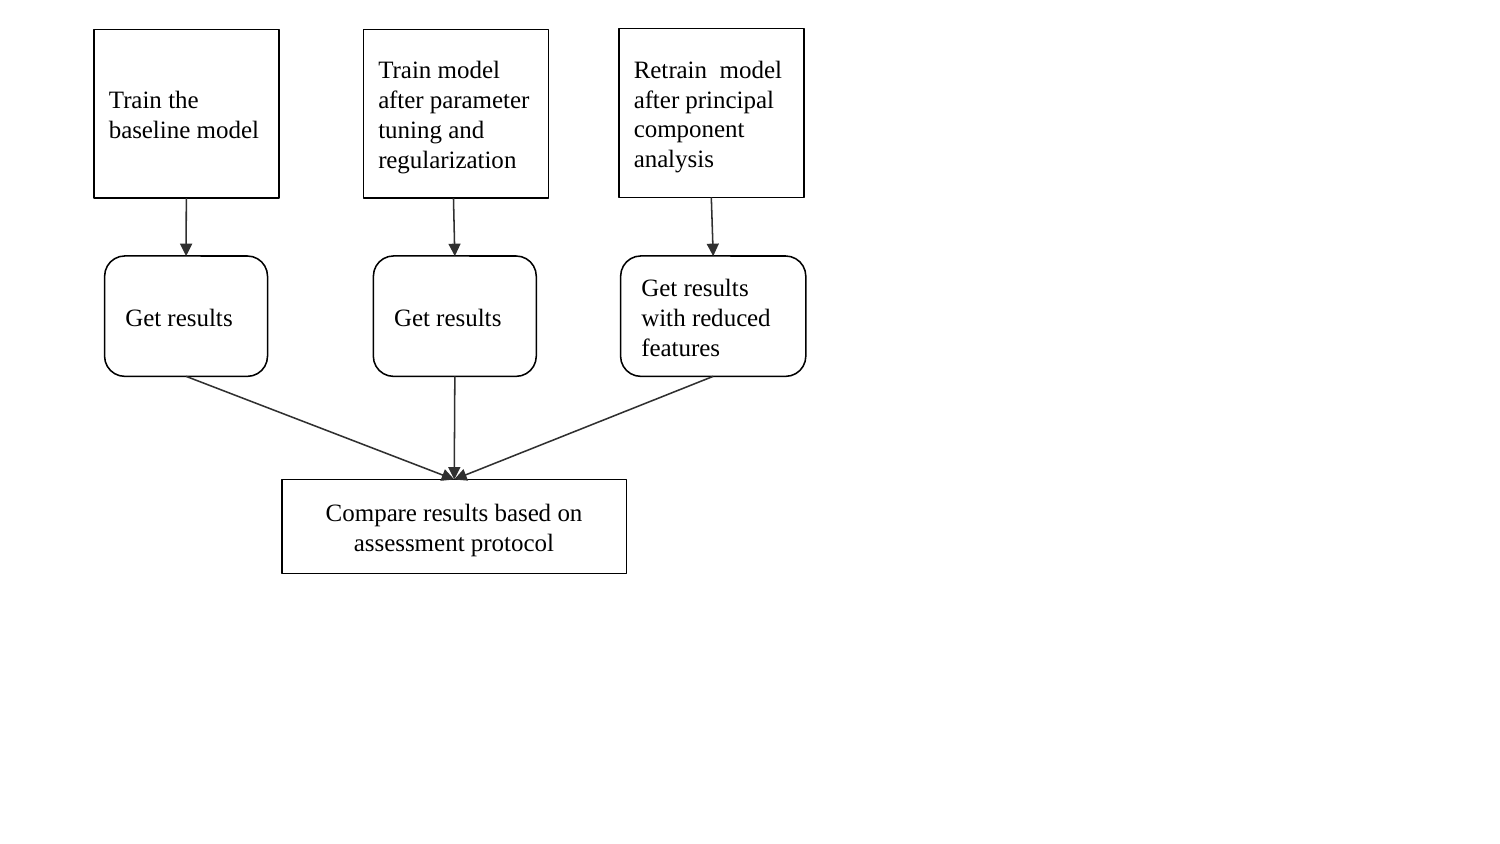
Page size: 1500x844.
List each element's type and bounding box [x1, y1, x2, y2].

text_box [93, 28, 807, 574]
